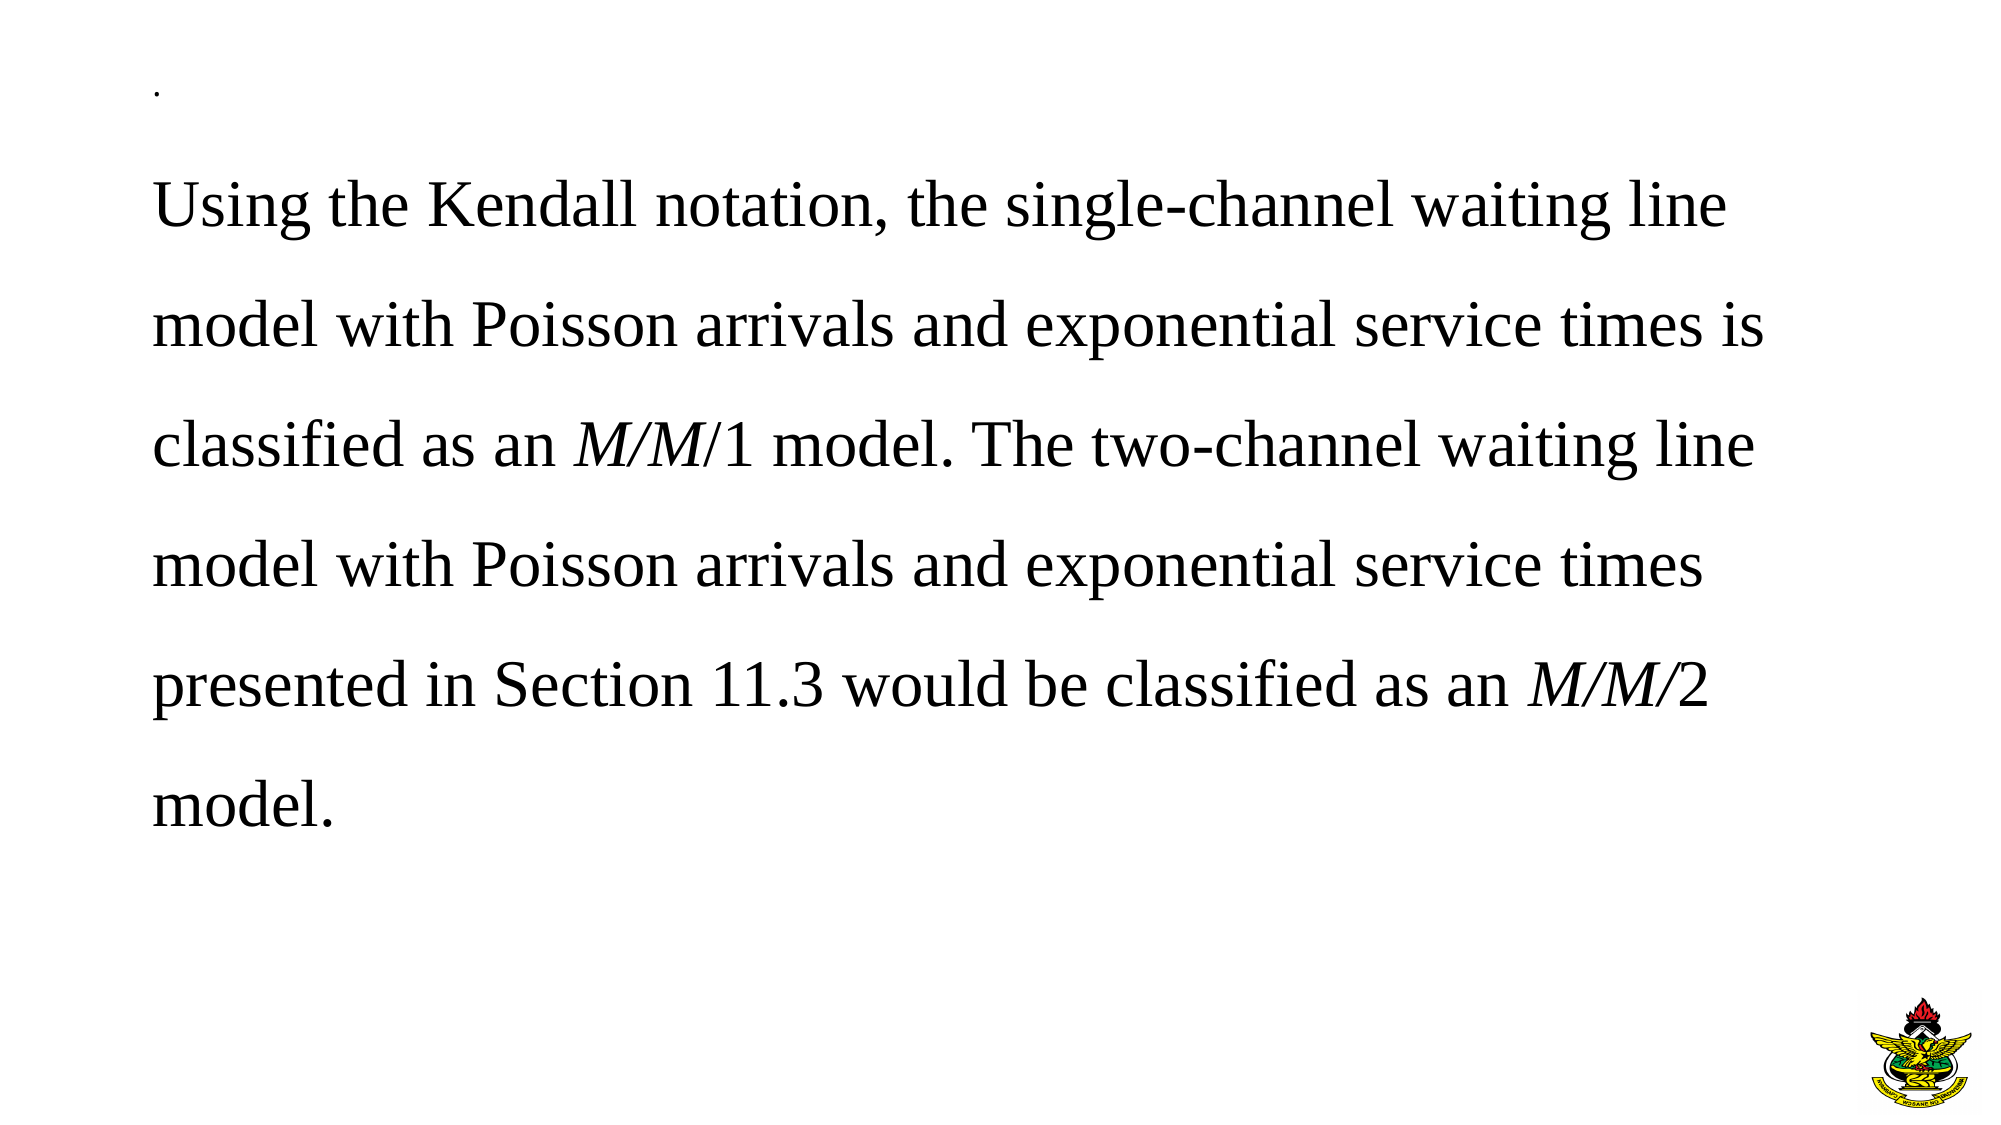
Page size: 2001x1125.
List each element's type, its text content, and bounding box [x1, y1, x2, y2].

title . [137, 59, 202, 111]
list Using the Kendall notation, the single-channel waiting line model with Poisson arrivals and exponential service times is classified as an M/M/1 model. The two-channel waiting line model with Poisson arrivals and exponential service times presented in Section 11.3 would be classified as an M/M/2 model. [137, 111, 1863, 1014]
picture [1857, 990, 1982, 1115]
